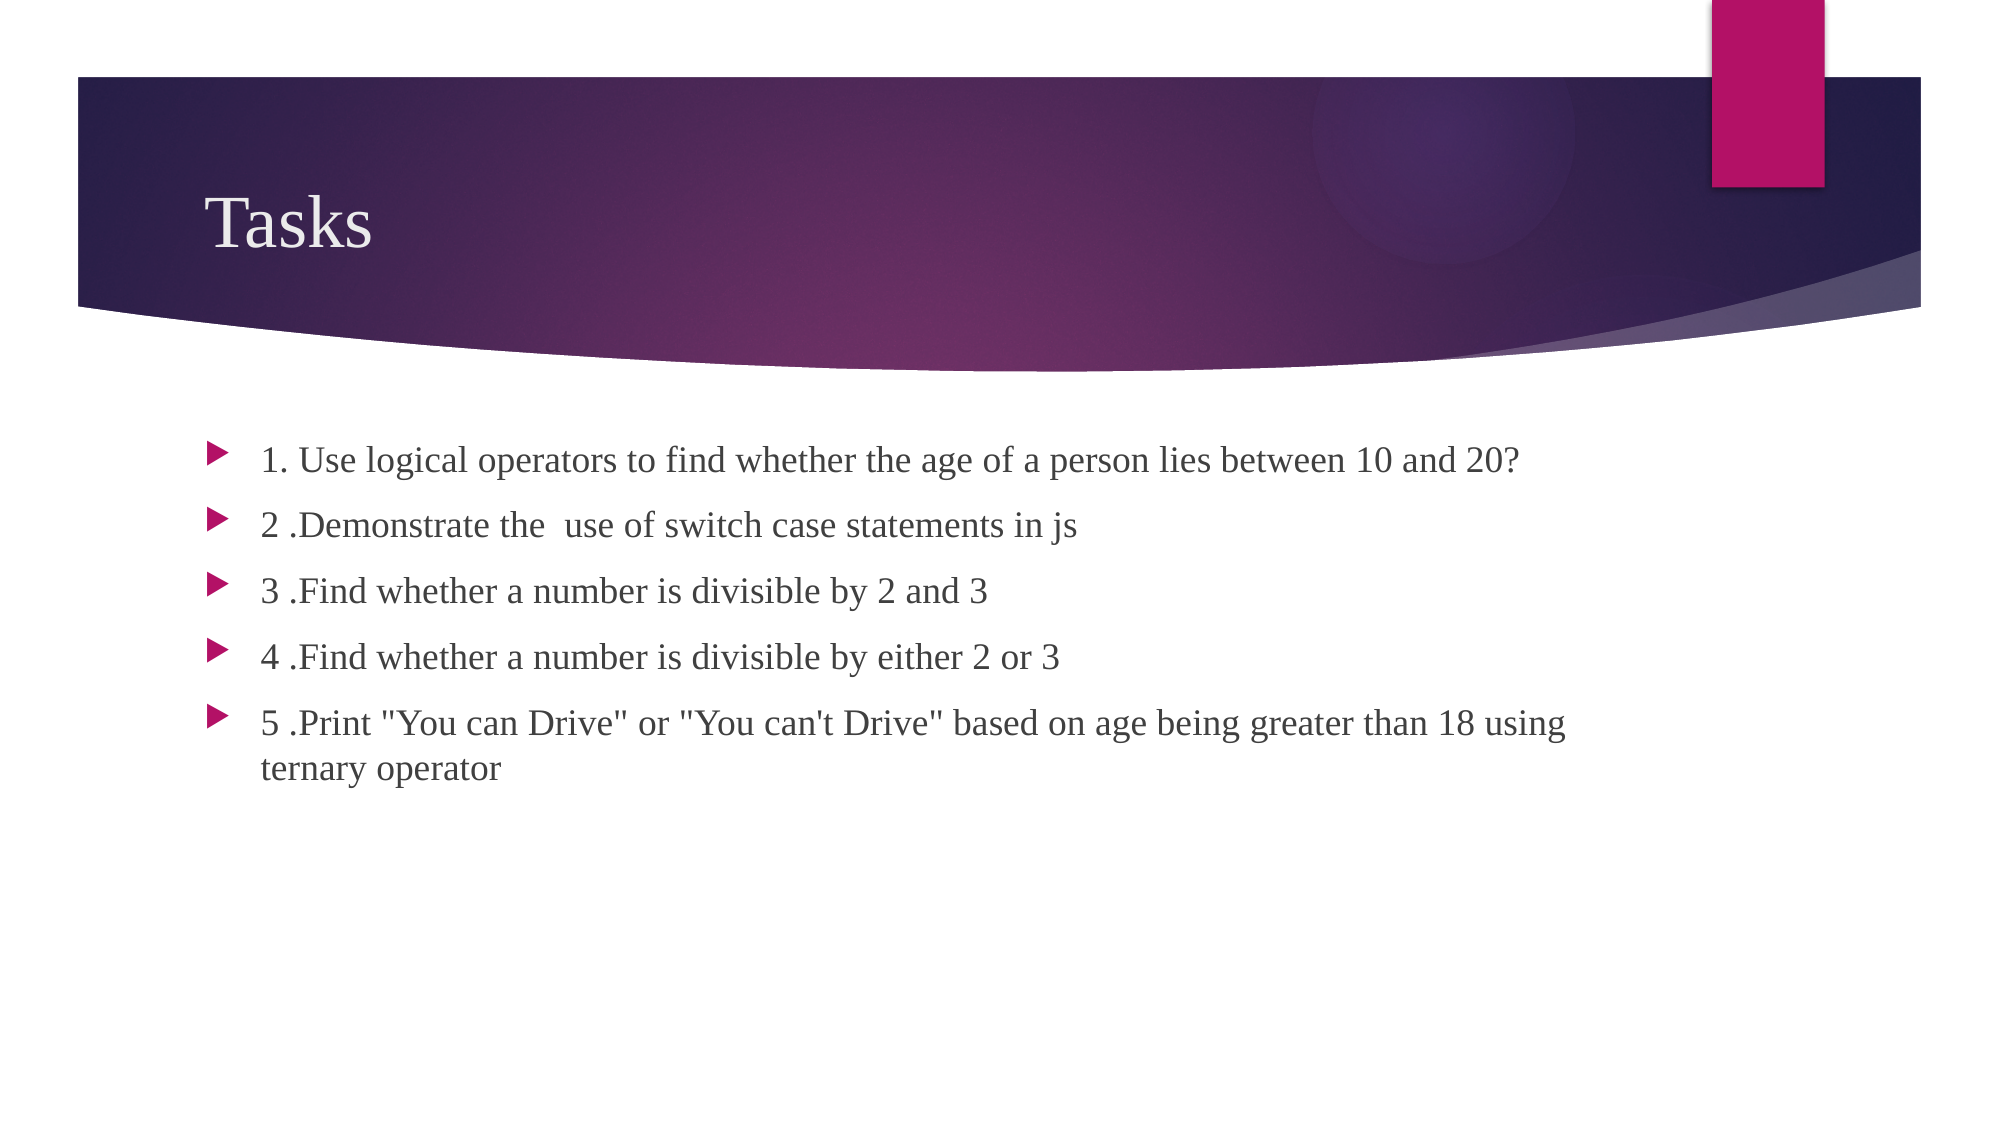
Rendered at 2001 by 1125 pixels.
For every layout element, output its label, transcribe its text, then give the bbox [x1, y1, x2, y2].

list 1. Use logical operators to find whether the age of a person lies between 10 and 20? 2 .Demonstrate the use of switch case statements in js 3 .Find whether a number is divisible by 2 and 3 4 .Find whether a number is divisible by either 2 or 3 5 .Print "You can Drive" or "You can't Drive" based on age being greater than 18 using ternary operator [189, 427, 1638, 988]
title Tasks [189, 159, 1627, 276]
